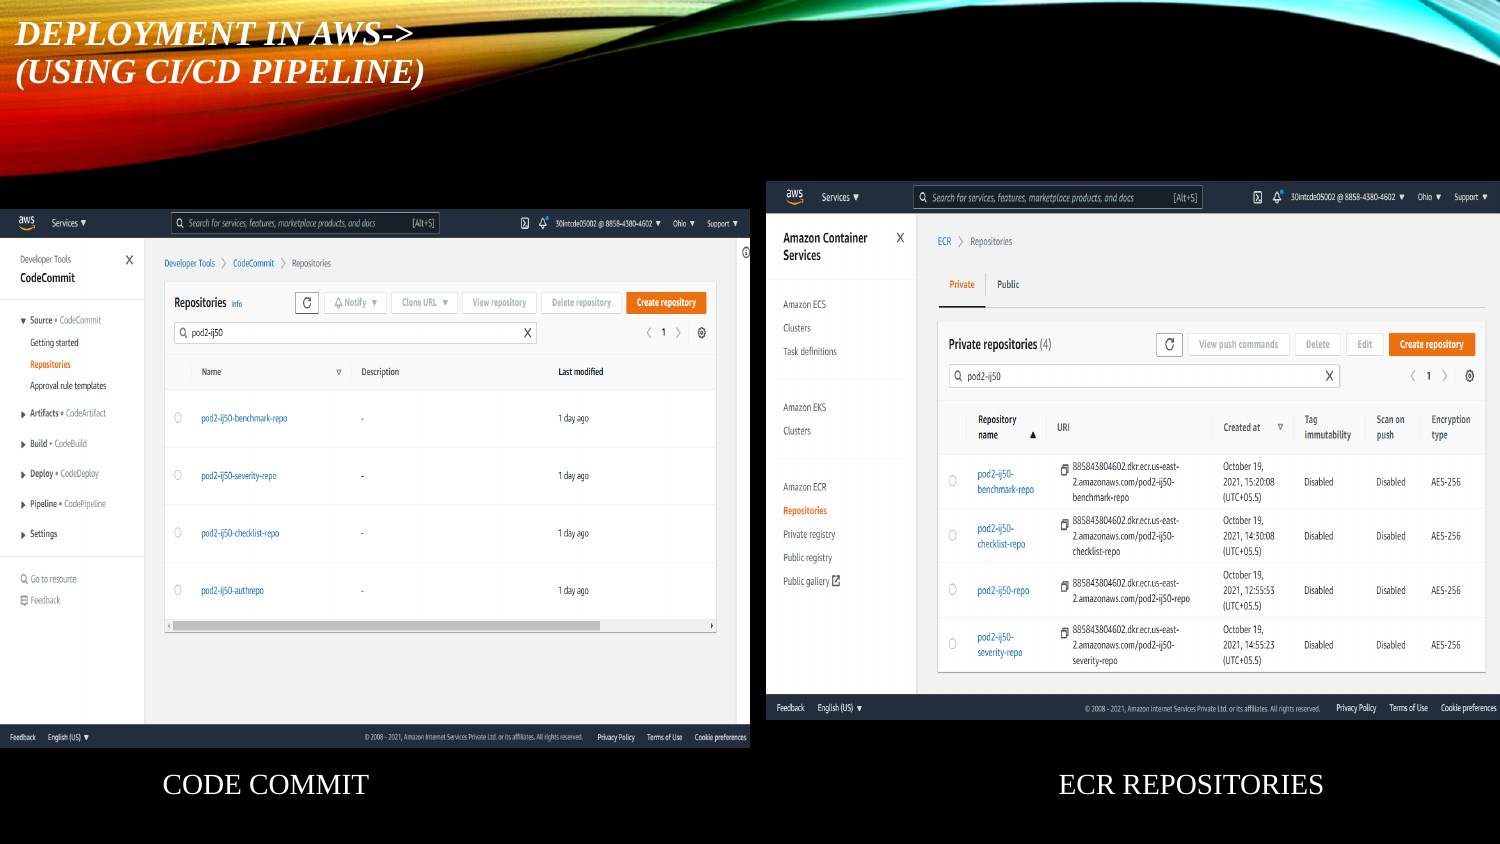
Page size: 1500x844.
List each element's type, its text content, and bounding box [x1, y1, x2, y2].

picture [765, 181, 1500, 720]
title DEPLOYMENT IN AWS-> (USING CI/CD PIPELINE) [0, 0, 604, 150]
text_box ECR REPOSITORIES [1043, 757, 1353, 808]
text_box CODE COMMIT [147, 757, 400, 808]
picture [0, 0, 1500, 178]
picture [0, 209, 751, 748]
